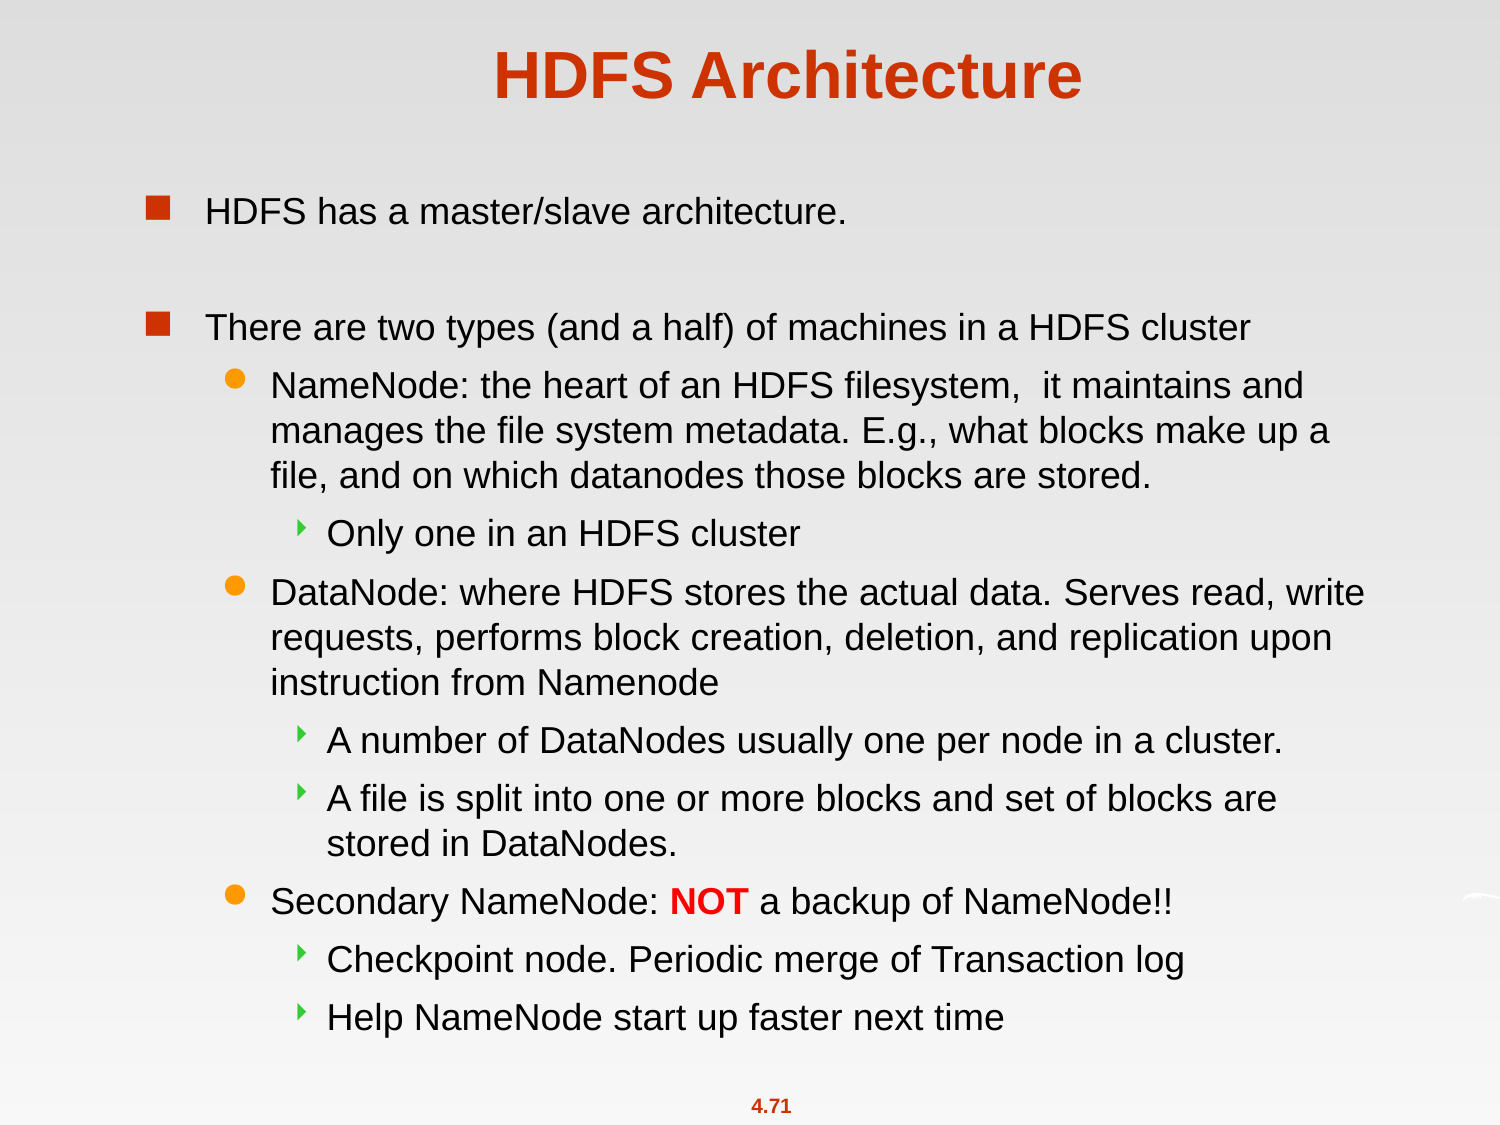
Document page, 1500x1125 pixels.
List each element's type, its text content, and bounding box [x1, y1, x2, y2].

title HDFS Architecture [126, 19, 1451, 120]
list HDFS has a master/slave architecture. There are two types (and a half) of machines in a HDFS cluster NameNode: the heart of an HDFS filesystem, it maintains and manages the file system metadata. E.g., what blocks make up a file, and on which datanodes those blocks are stored. Only one in an HDFS cluster DataNode: where HDFS stores the actual data. Serves read, write requests, performs block creation, deletion, and replication upon instruction from Namenode A number of DataNodes usually one per node in a cluster. A file is split into one or more blocks and set of blocks are stored in DataNodes. Secondary NameNode: NOT a backup of NameNode!! Checkpoint node. Periodic merge of Transaction log Help NameNode start up faster next time [133, 179, 1391, 984]
